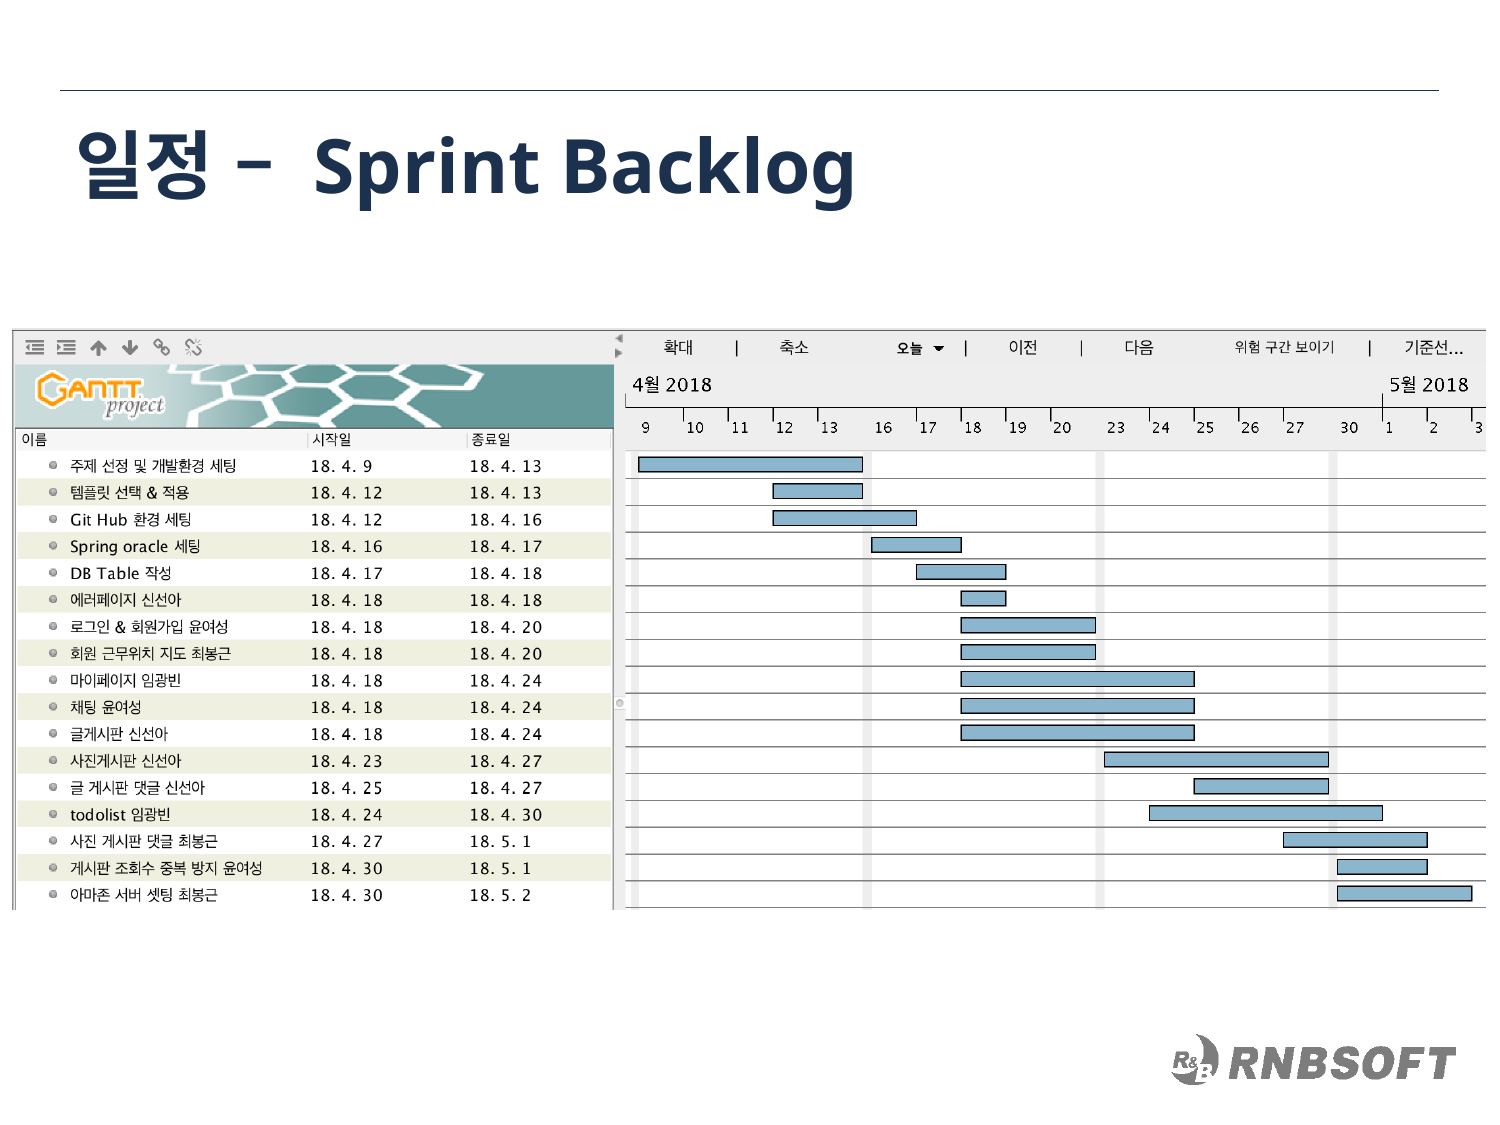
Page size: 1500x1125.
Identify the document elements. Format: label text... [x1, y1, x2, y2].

picture [12, 328, 1487, 911]
title 일정 – Sprint Backlog [60, 93, 1438, 233]
